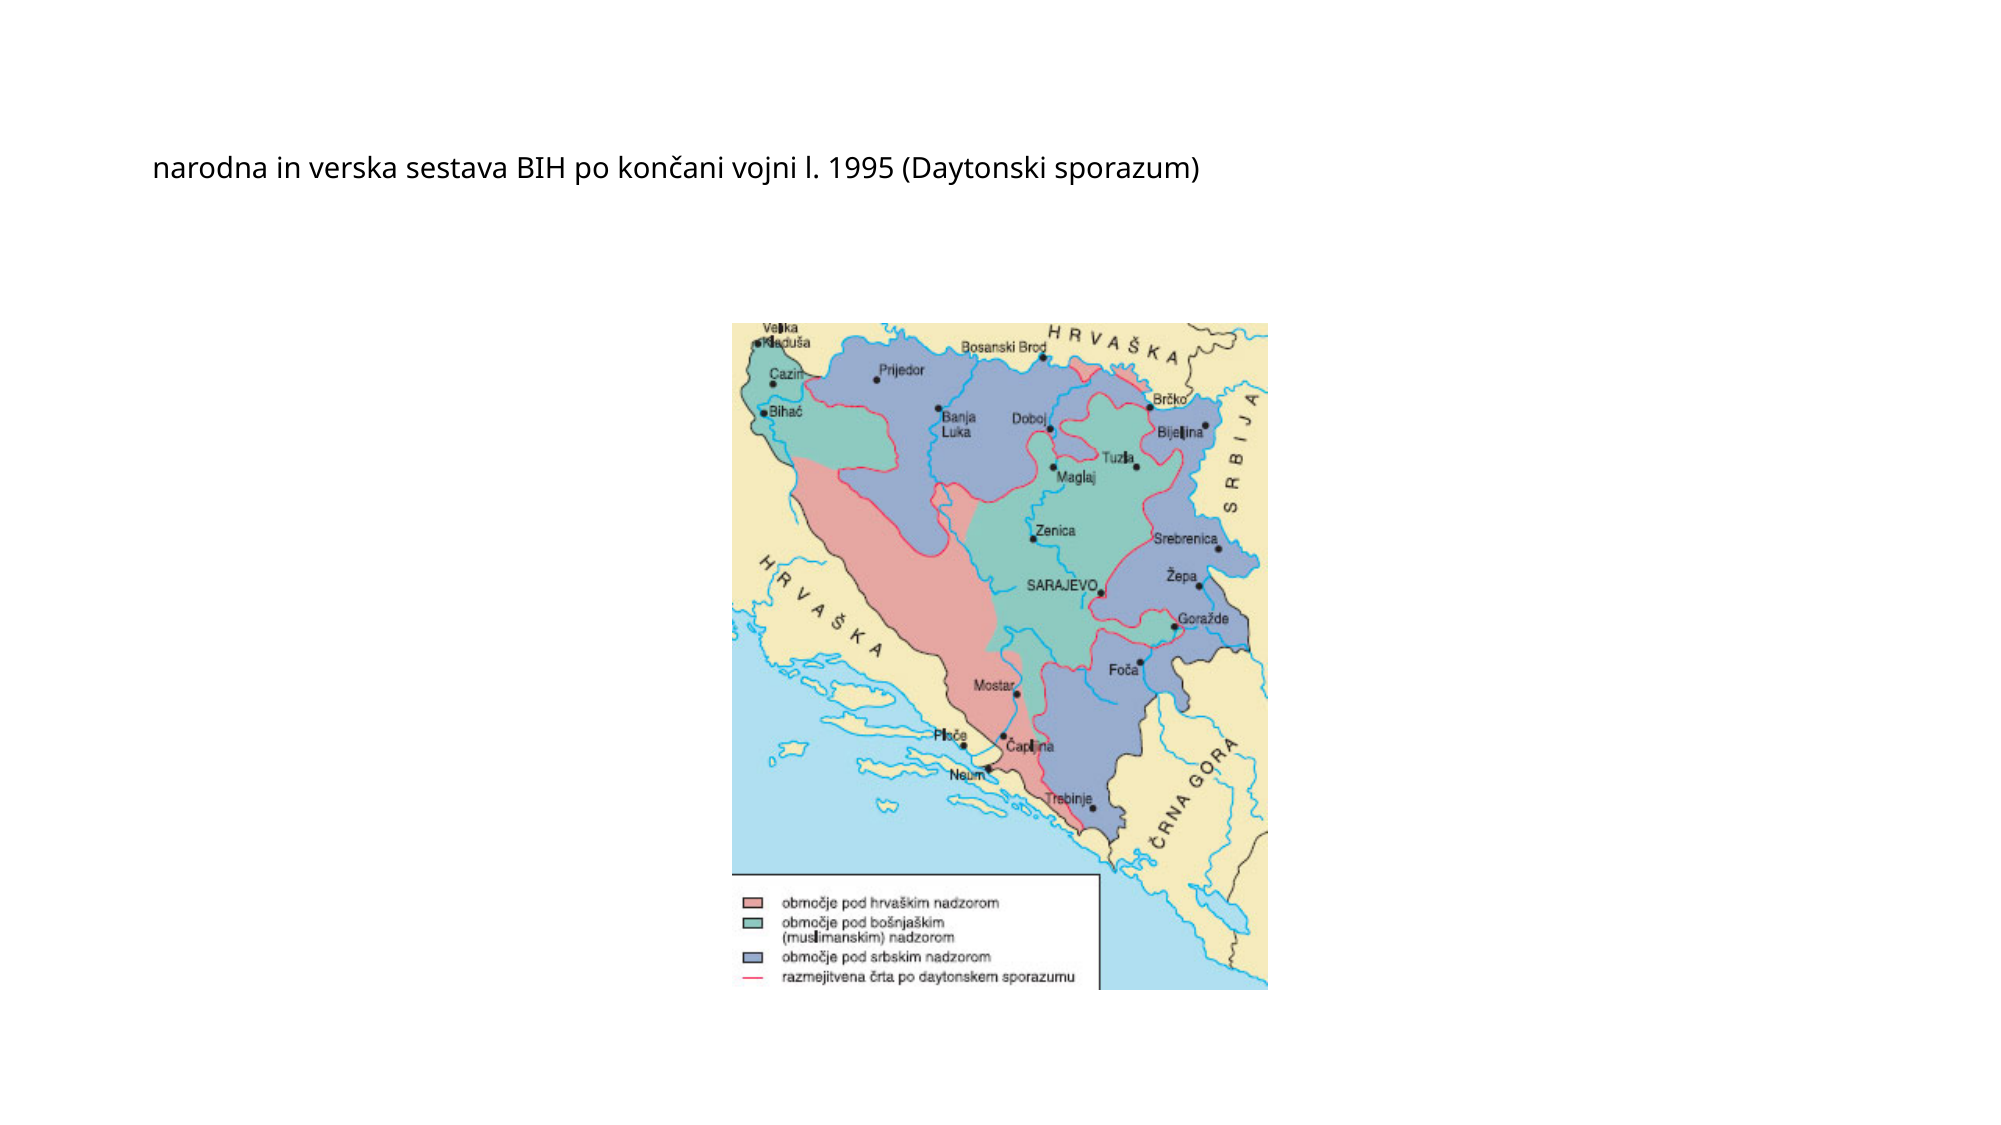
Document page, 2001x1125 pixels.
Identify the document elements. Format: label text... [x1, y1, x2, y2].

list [732, 323, 1268, 990]
title narodna in verska sestava BIH po končani vojni l. 1995 (Daytonski sporazum) [137, 59, 1863, 278]
